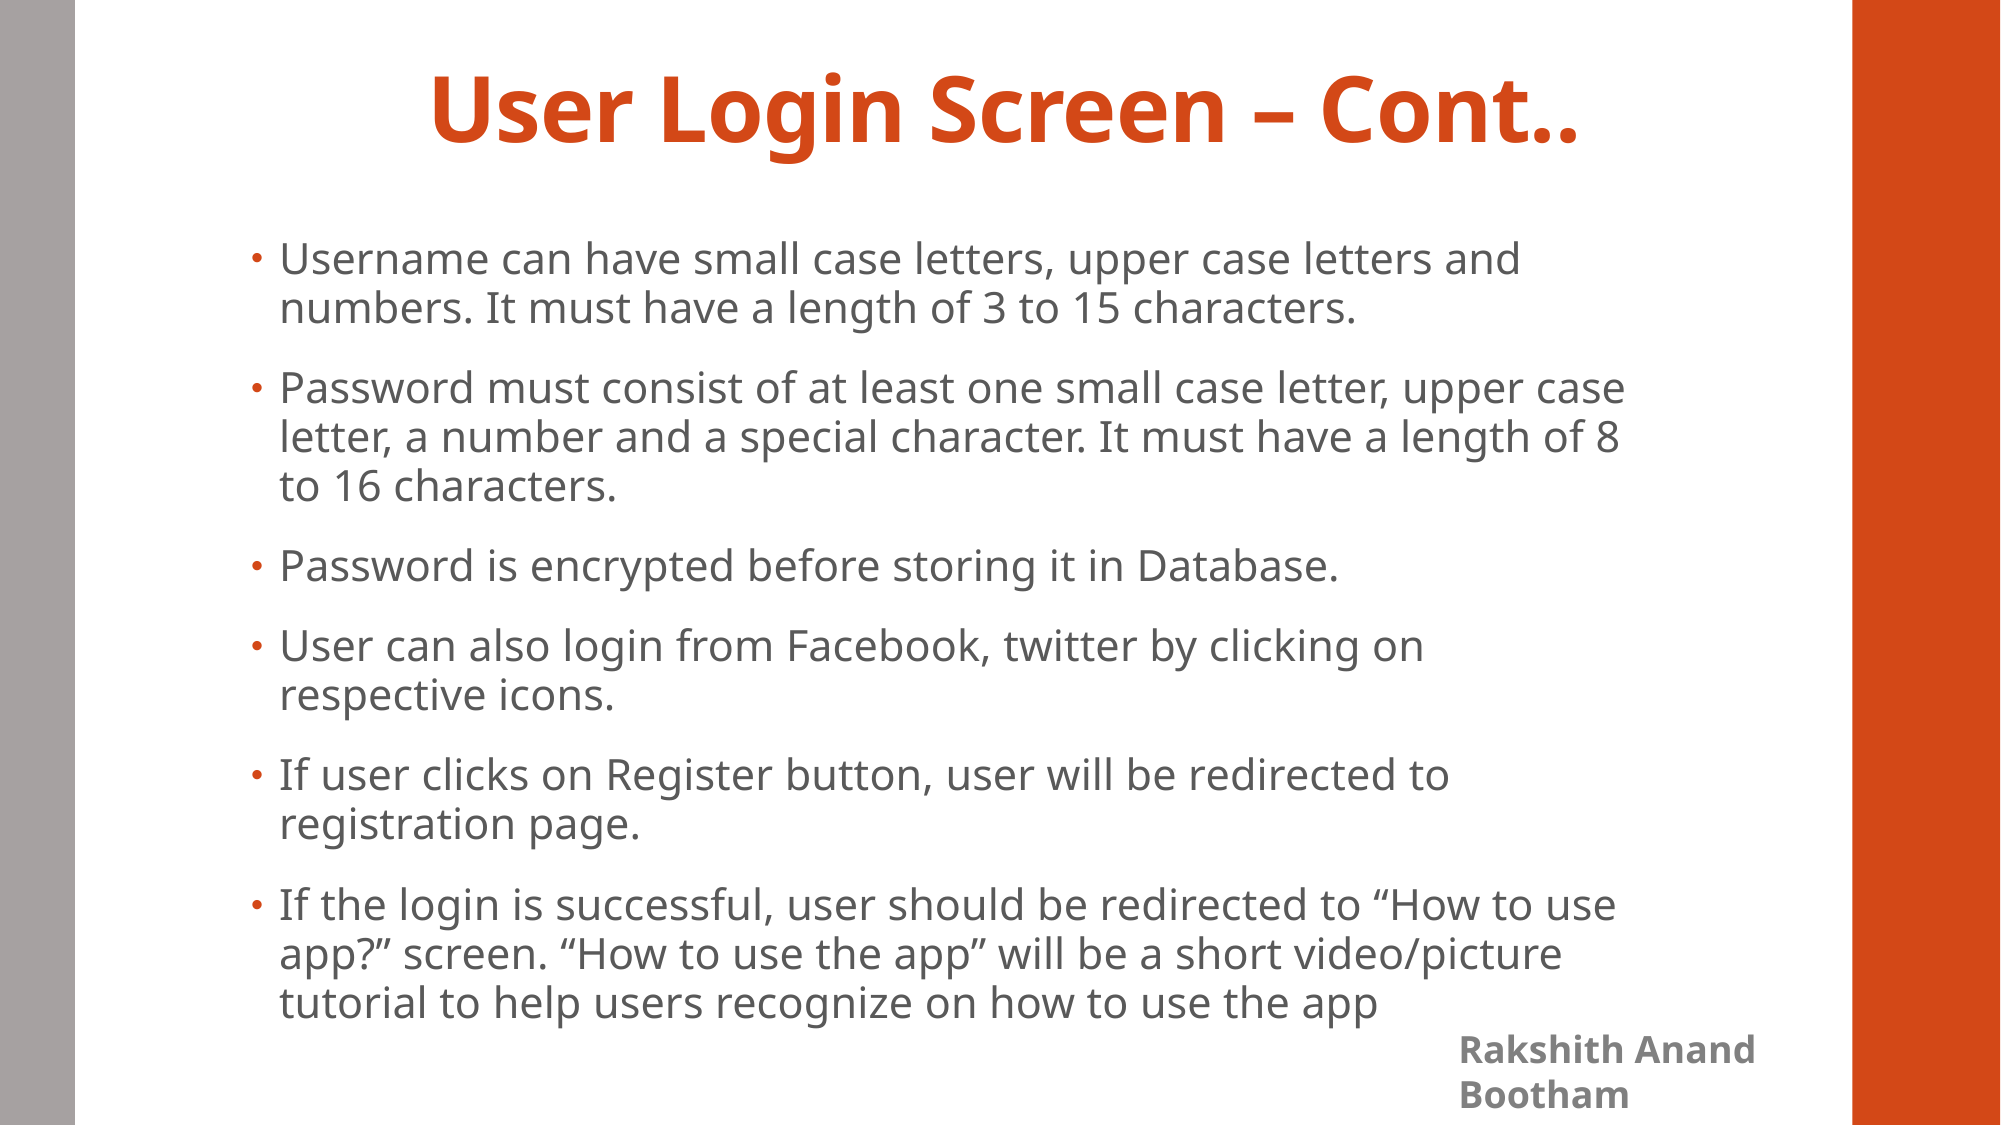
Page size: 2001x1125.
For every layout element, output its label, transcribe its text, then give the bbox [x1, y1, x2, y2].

list Username can have small case letters, upper case letters and numbers. It must have a length of 3 to 15 characters. Password must consist of at least one small case letter, upper case letter, a number and a special character. It must have a length of 8 to 16 characters. Password is encrypted before storing it in Database. User can also login from Facebook, twitter by clicking on respective icons. If user clicks on Register button, user will be redirected to registration page. If the login is successful, user should be redirected to “How to use app?” screen. “How to use the app” will be a short video/picture tutorial to help users recognize on how to use the app [236, 227, 1646, 1082]
title User Login Screen – Cont.. [209, 0, 1800, 230]
text_box Rakshith Anand Bootham [1443, 1018, 1800, 1124]
